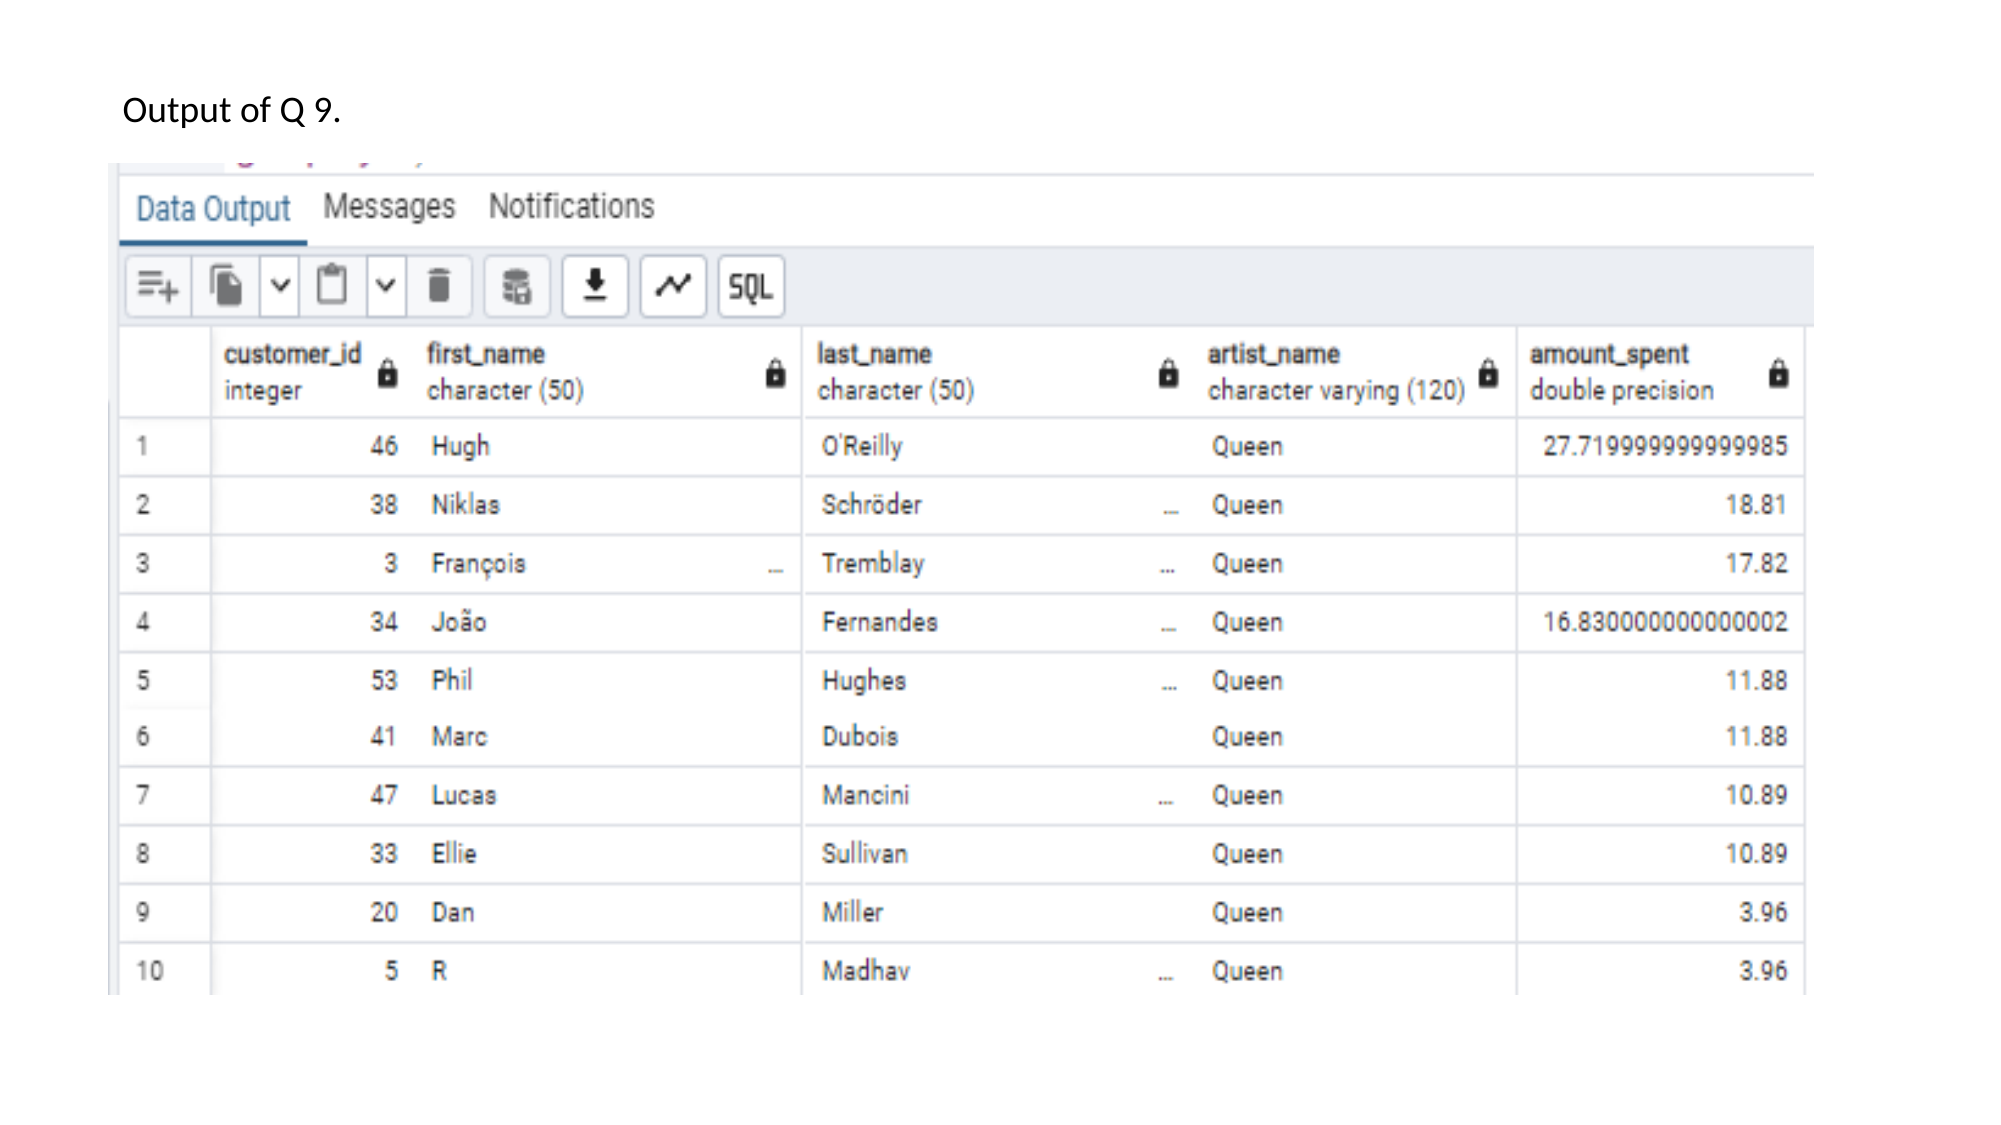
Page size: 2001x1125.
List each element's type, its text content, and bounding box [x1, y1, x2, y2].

text_box Output of Q 9. [108, 77, 823, 137]
picture [107, 163, 1814, 995]
